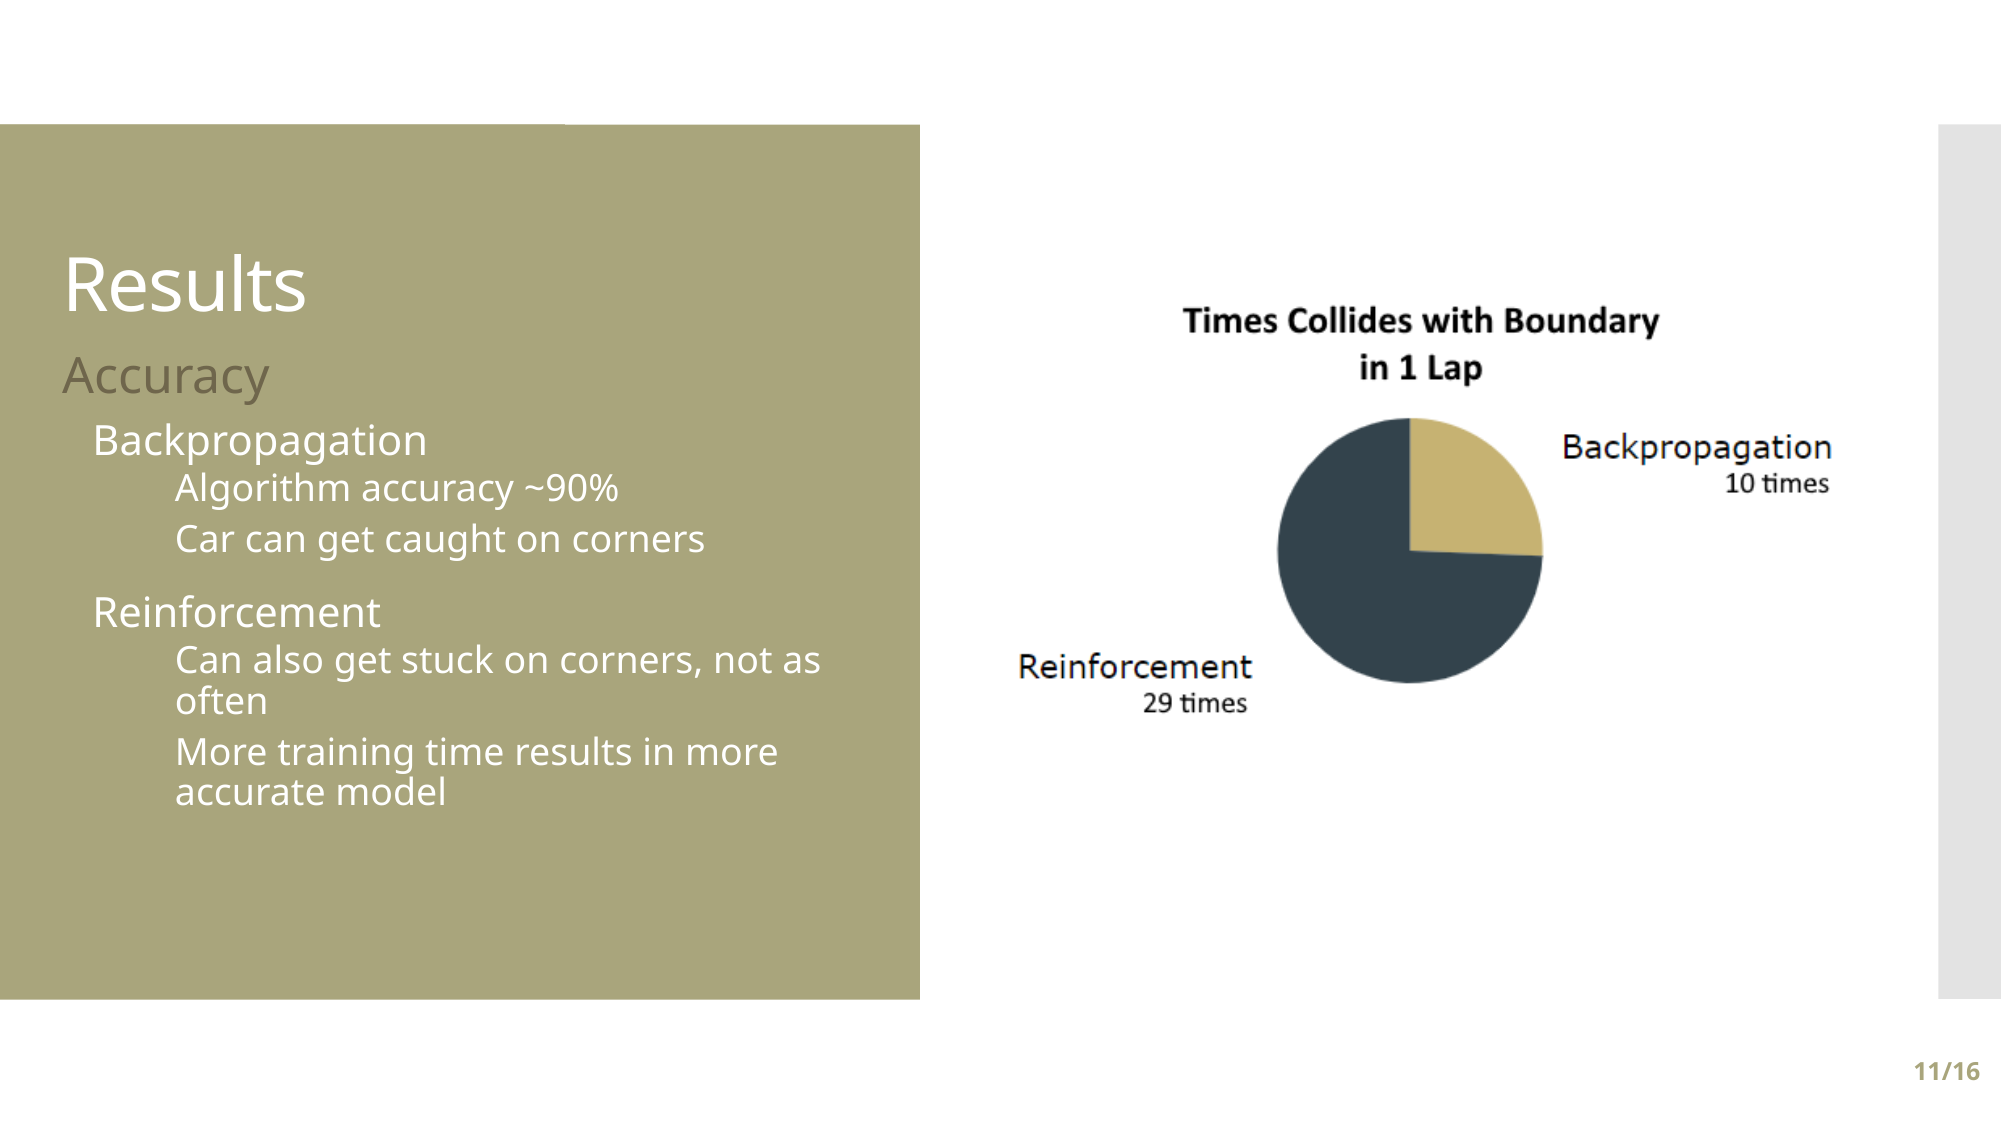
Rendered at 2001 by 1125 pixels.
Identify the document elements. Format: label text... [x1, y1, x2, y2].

slide_number 11/16 [1744, 1042, 1996, 1103]
picture [999, 286, 1860, 838]
title Results [47, 184, 868, 336]
list Backpropagation Algorithm accuracy ~90% Car can get caught on corners Reinforcement Can also get stuck on corners, not as often More training time results in more accurate model [47, 411, 868, 949]
text_box Accuracy [47, 336, 999, 411]
text_box [0, 124, 921, 1000]
